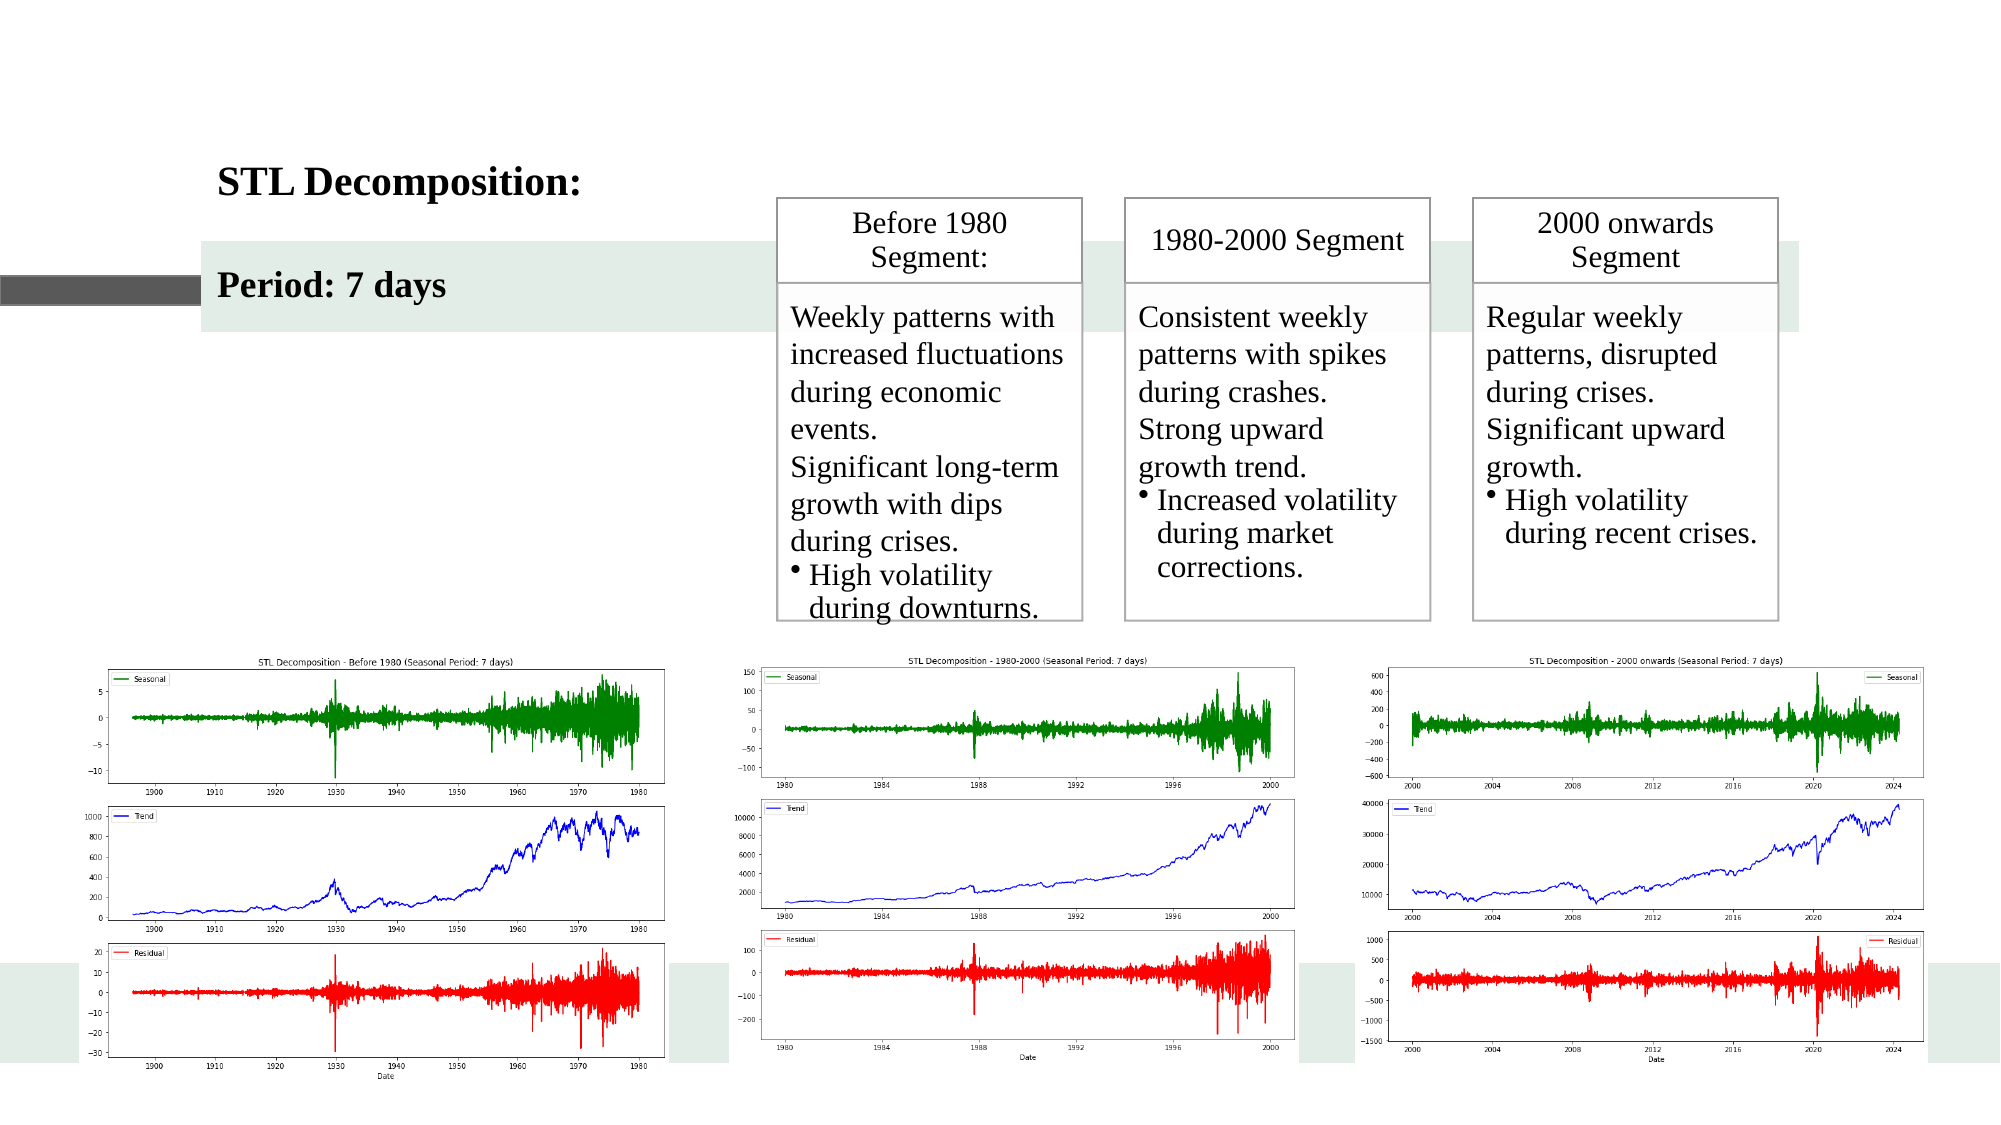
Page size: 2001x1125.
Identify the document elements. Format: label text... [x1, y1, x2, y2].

text_box [669, 963, 729, 1063]
title STL Decomposition: [202, 73, 1826, 291]
text_box [1928, 963, 2000, 1063]
text_box [1780, 291, 1799, 332]
text_box [0, 275, 201, 306]
text_box [1299, 963, 1355, 1063]
picture [729, 652, 1299, 1065]
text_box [776, 169, 1779, 649]
picture [79, 653, 669, 1084]
picture [1355, 652, 1928, 1067]
list Period: 7 days [202, 257, 776, 332]
text_box [0, 963, 79, 1063]
